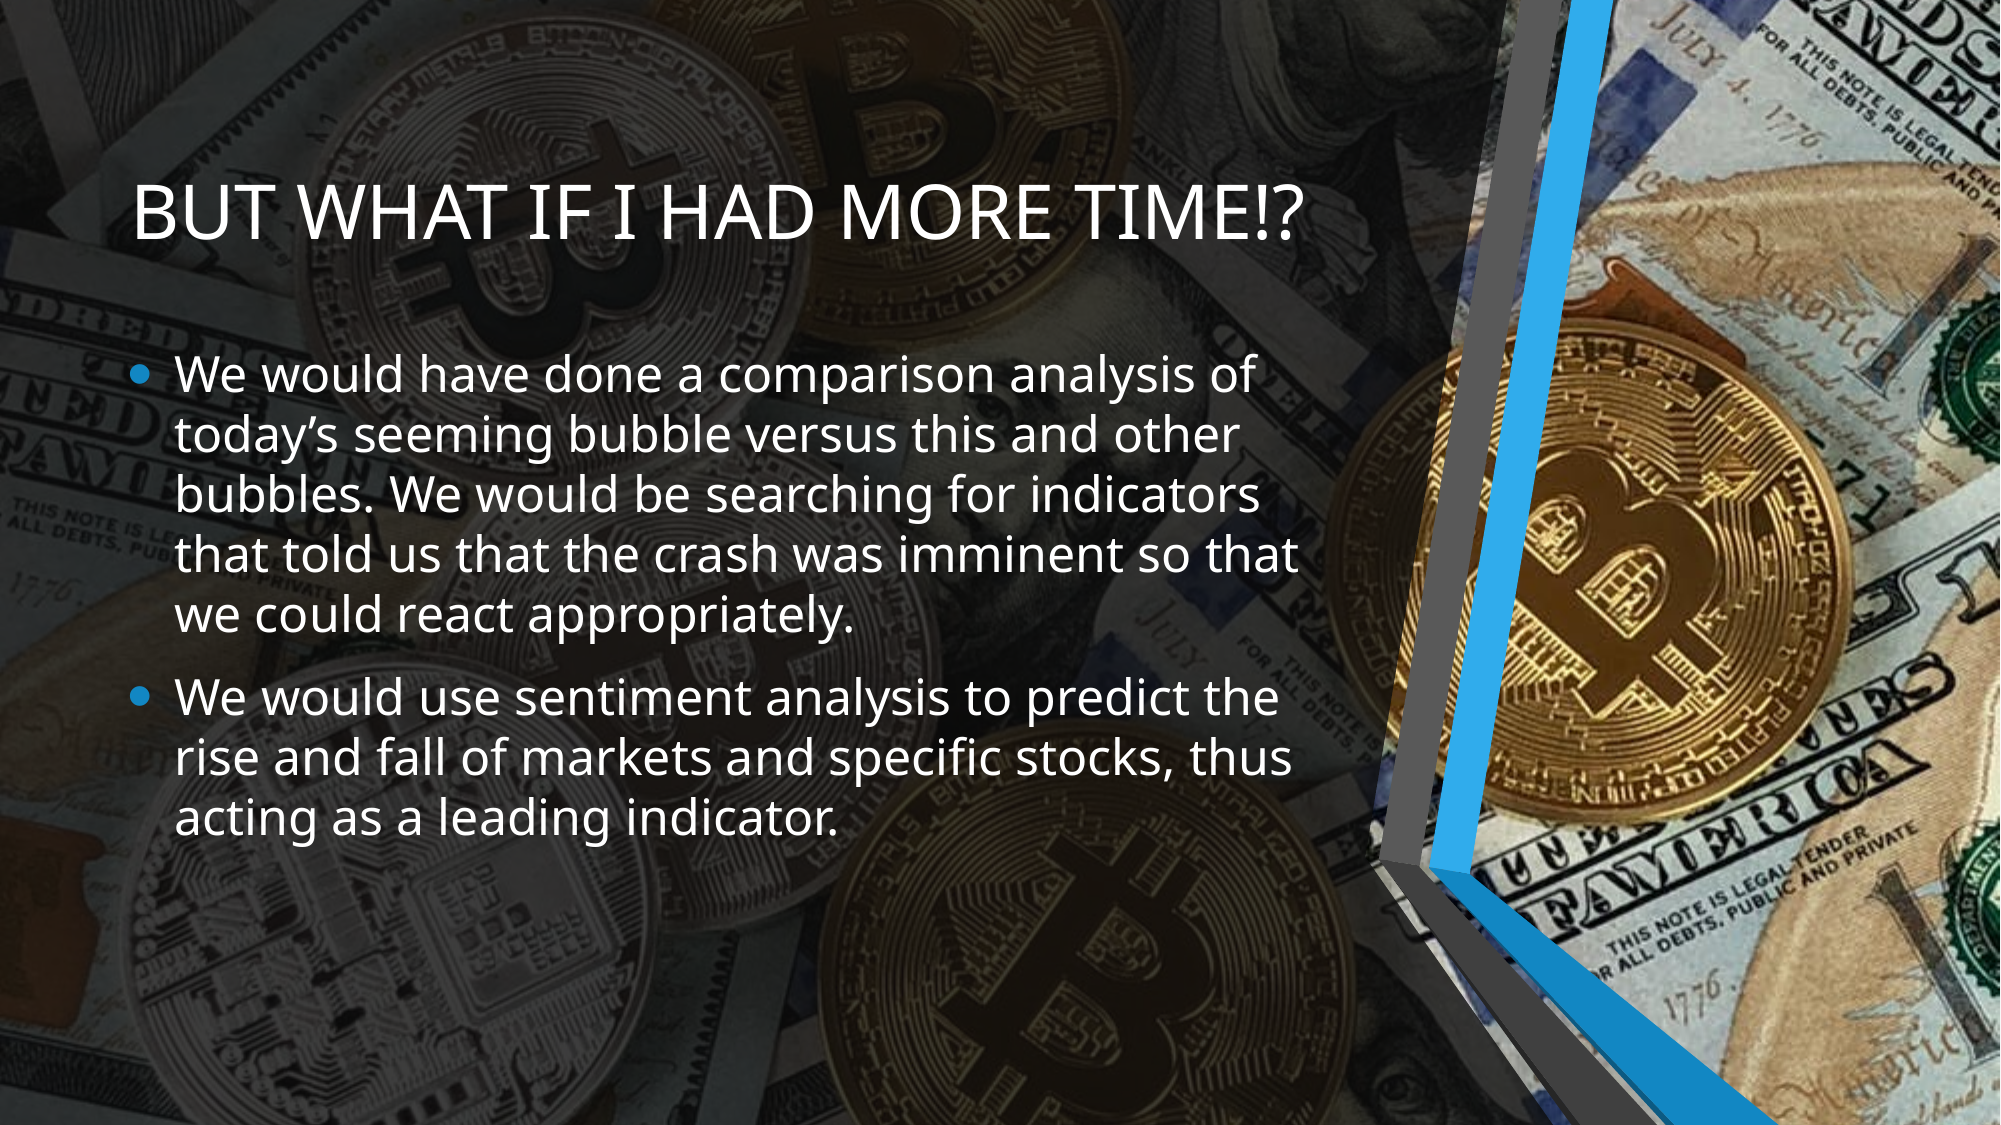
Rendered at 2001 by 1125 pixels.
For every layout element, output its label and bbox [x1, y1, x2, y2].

picture [1779, 0, 2000, 1125]
picture [0, 0, 1378, 1125]
text_box [1378, 0, 1779, 1125]
